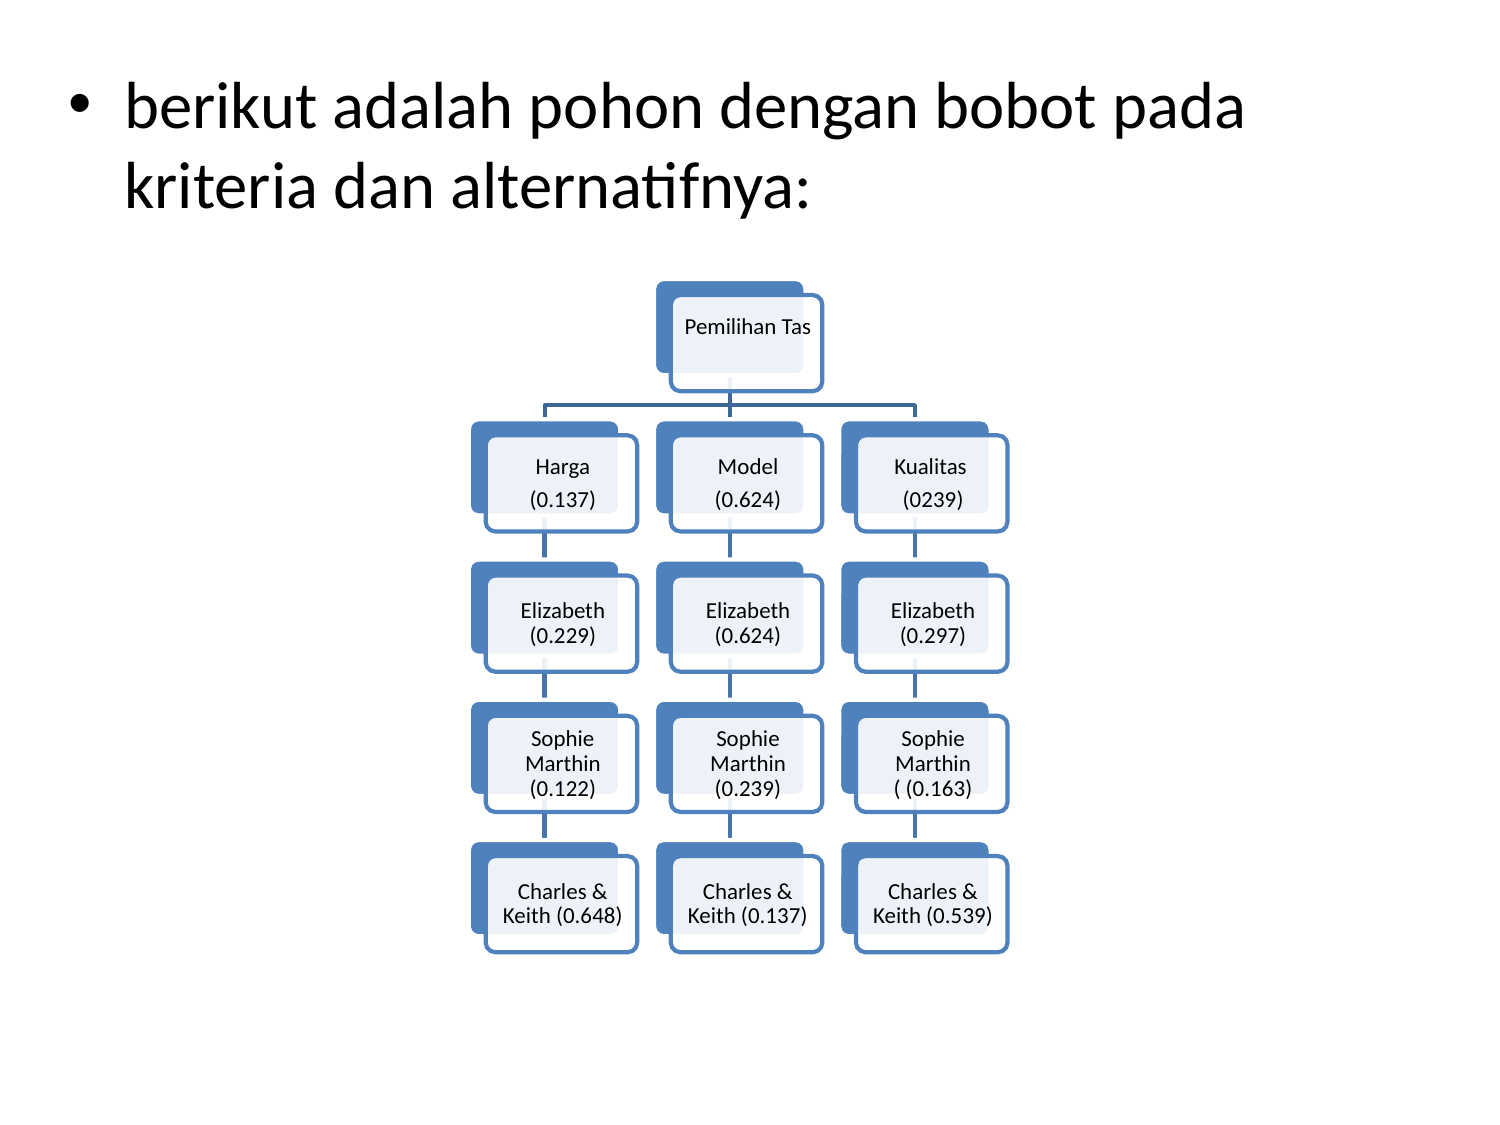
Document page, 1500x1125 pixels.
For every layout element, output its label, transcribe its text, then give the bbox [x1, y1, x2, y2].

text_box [170, 278, 1306, 953]
list berikut adalah pohon dengan bobot pada kriteria dan alternatifnya: [53, 54, 1404, 797]
